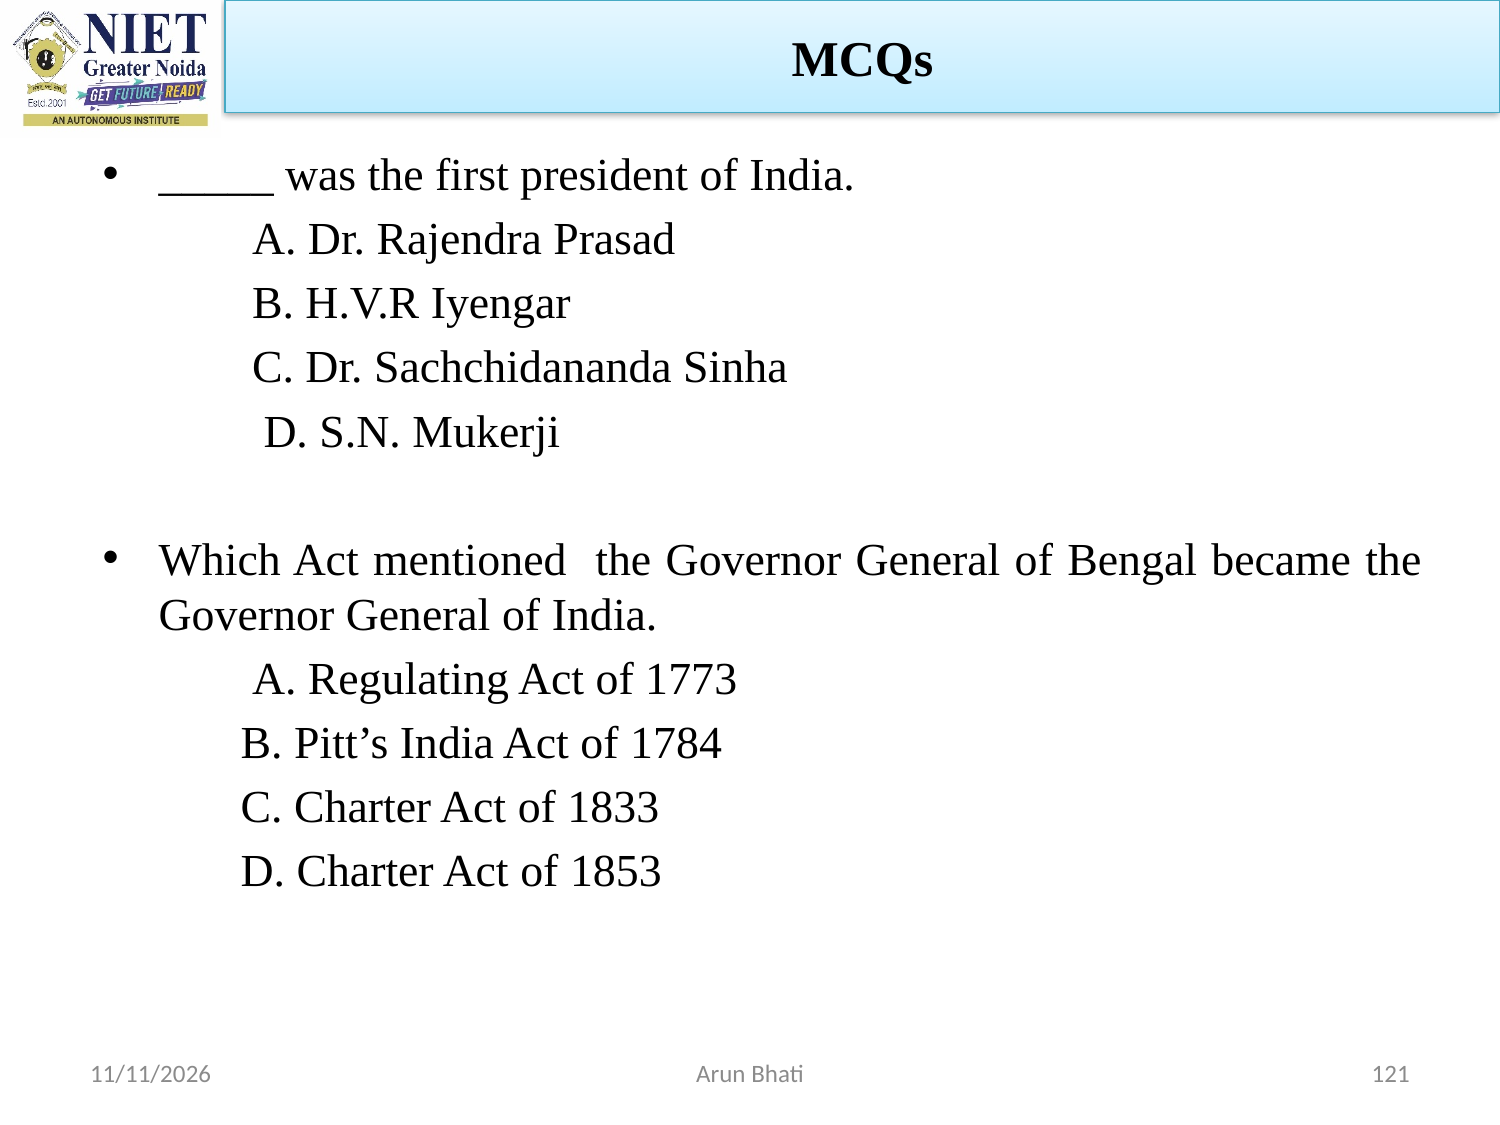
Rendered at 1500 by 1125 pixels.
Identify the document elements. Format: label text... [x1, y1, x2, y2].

footer Arun Bhati [512, 1042, 988, 1103]
picture [0, 0, 222, 138]
slide_number 121 [1074, 1042, 1425, 1103]
list _____ was the first president of India. A. Dr. Rajendra Prasad B. H.V.R Iyengar C. Dr. Sachchidananda Sinha D. S.N. Mukerji Which Act mentioned the Governor General of Bengal became the Governor General of India. A. Regulating Act of 1773 B. Pitt’s India Act of 1784 C. Charter Act of 1833 D. Charter Act of 1853 [87, 137, 1438, 1018]
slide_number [75, 1042, 425, 1103]
text_box MCQs [224, 0, 1500, 113]
